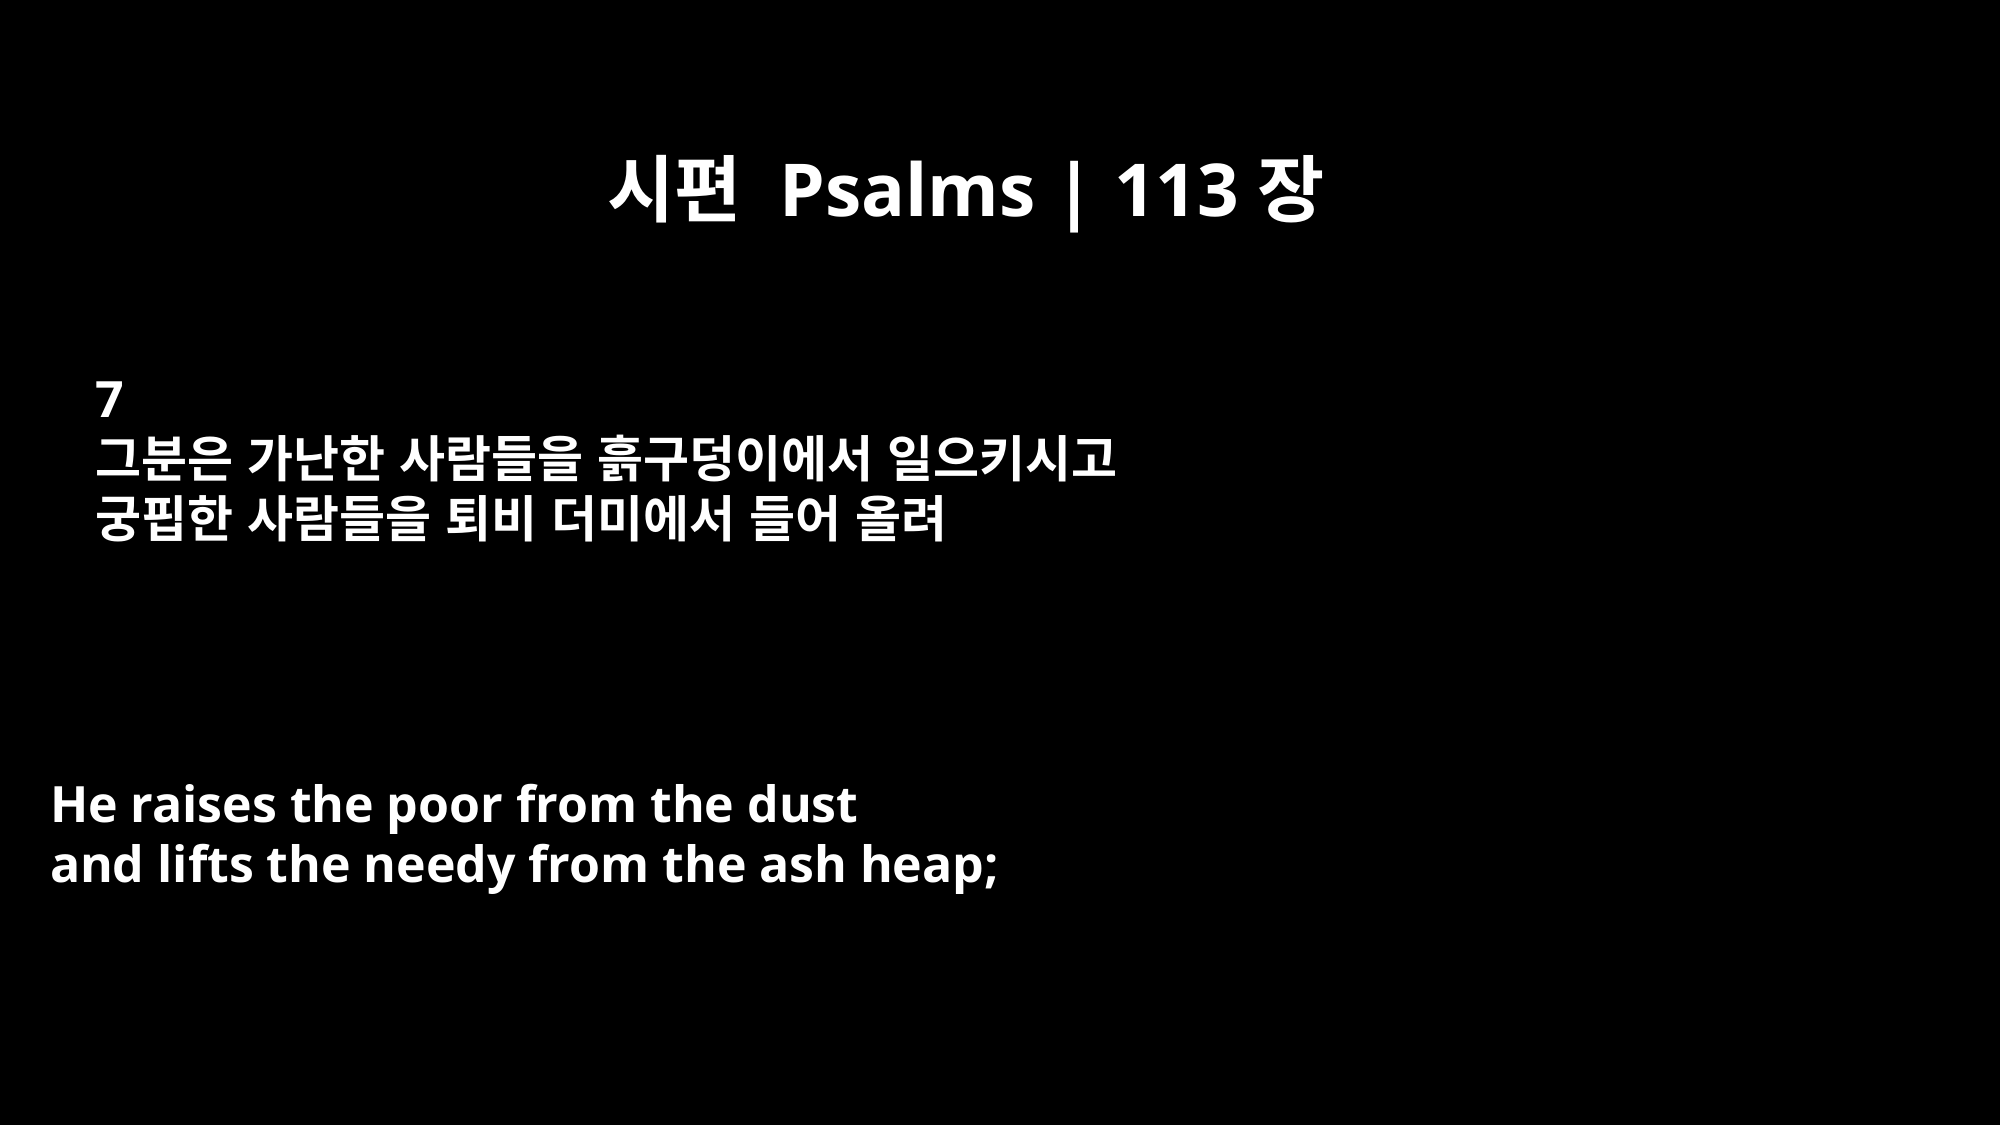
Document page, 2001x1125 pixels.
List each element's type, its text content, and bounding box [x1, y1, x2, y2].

text_box 7 그분은 가난한 사람들을 흙구덩이에서 일으키시고 궁핍한 사람들을 퇴비 더미에서 들어 올려 [80, 359, 1147, 555]
text_box 시편 Psalms | 113장 [592, 136, 1340, 239]
text_box He raises the poor from the dust and lifts the needy from the ash heap; [35, 764, 1014, 900]
